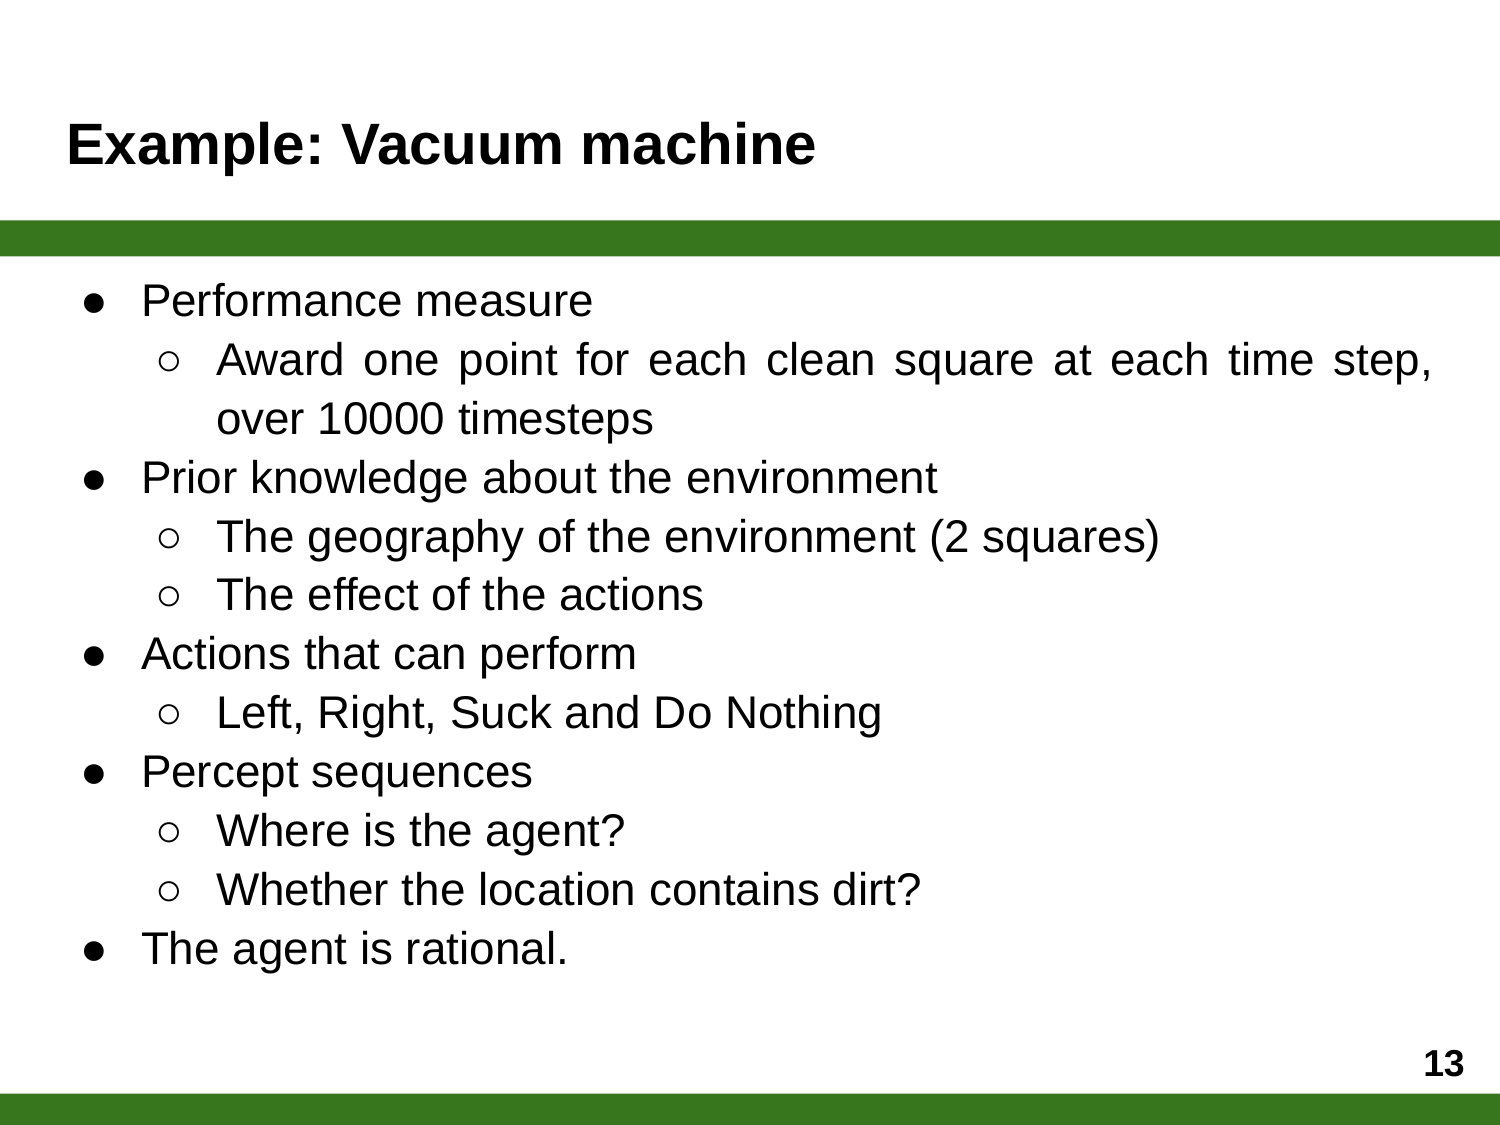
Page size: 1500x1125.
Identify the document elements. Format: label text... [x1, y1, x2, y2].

list Performance measure Award one point for each clean square at each time step, over 10000 timesteps Prior knowledge about the environment The geography of the environment (2 squares) The effect of the actions Actions that can perform Left, Right, Suck and Do Nothing Percept sequences Where is the agent? Whether the location contains dirt? The agent is rational. [51, 252, 1449, 1000]
slide_number ‹#› [1389, 1019, 1480, 1106]
title Example: Vacuum machine [51, 97, 1449, 223]
